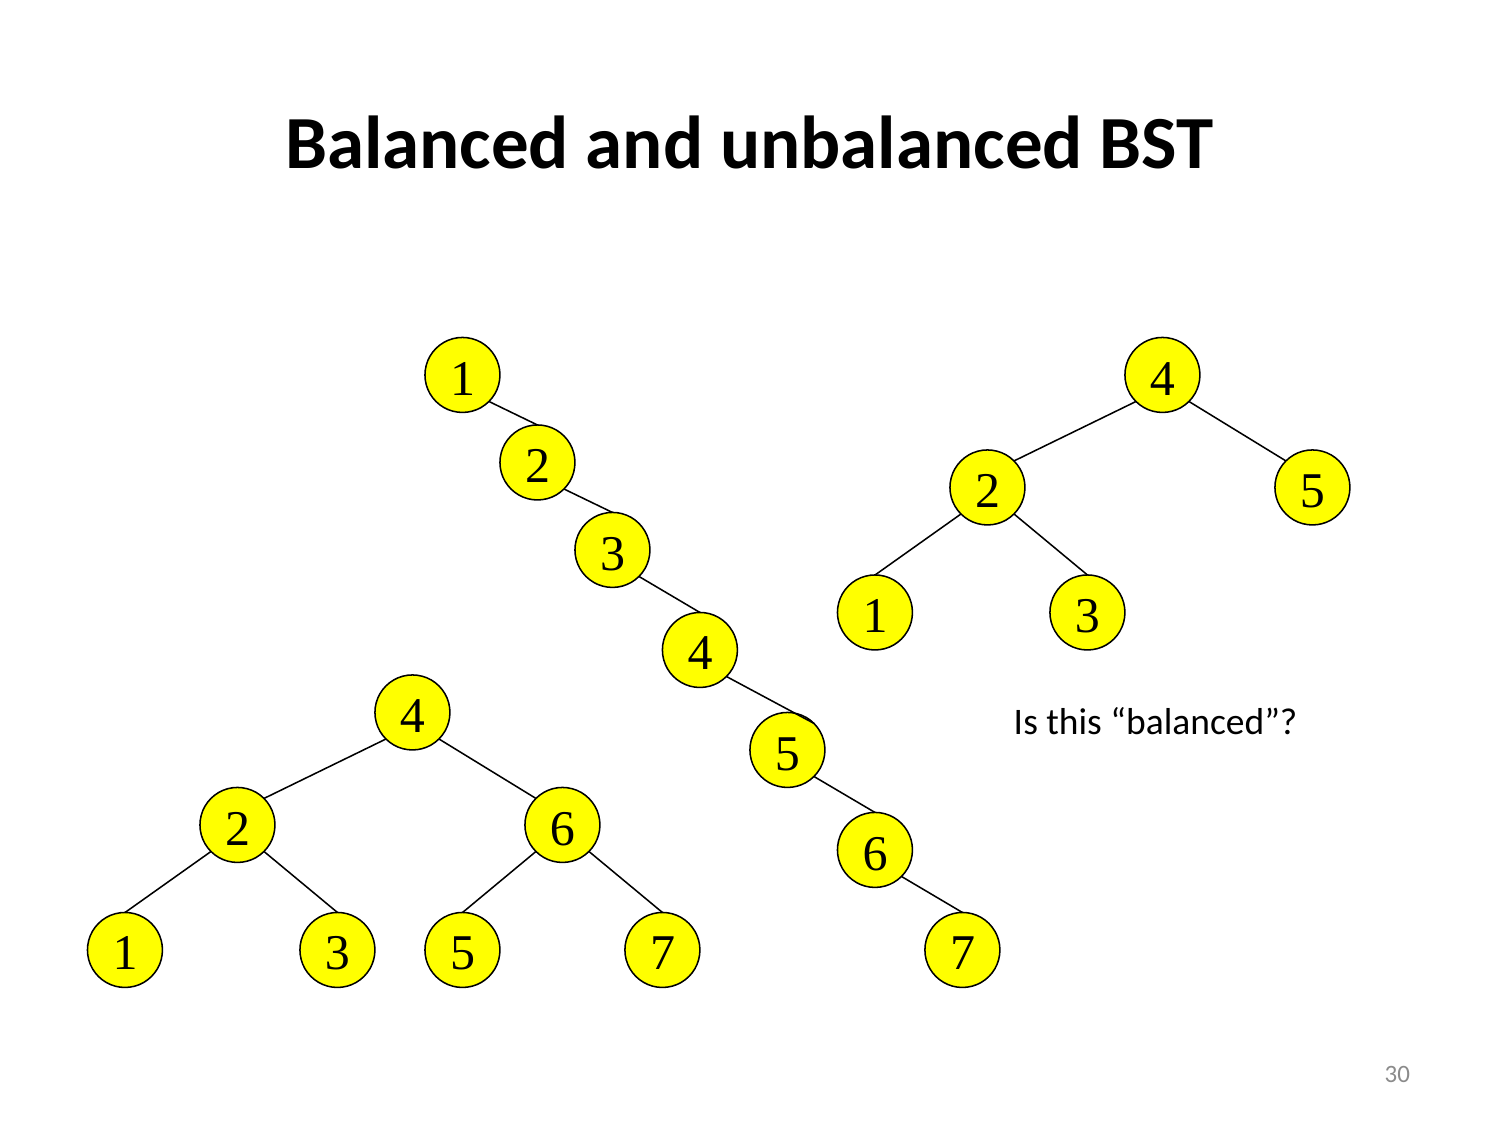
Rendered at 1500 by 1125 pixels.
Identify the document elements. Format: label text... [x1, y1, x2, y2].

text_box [462, 851, 537, 913]
text_box 3 [1049, 575, 1125, 650]
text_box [588, 851, 663, 913]
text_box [563, 488, 613, 513]
text_box 4 [662, 612, 738, 688]
text_box 1 [424, 337, 500, 413]
text_box 4 [374, 674, 450, 750]
text_box 6 [524, 787, 600, 863]
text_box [638, 576, 701, 613]
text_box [1188, 401, 1287, 462]
text_box 2 [949, 449, 1025, 525]
text_box 4 [1124, 337, 1200, 413]
text_box 3 [299, 912, 375, 988]
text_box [263, 738, 387, 799]
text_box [1013, 401, 1137, 462]
text_box 2 [499, 425, 575, 500]
text_box 5 [424, 912, 500, 988]
slide_number 30 [1074, 1042, 1425, 1103]
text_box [488, 401, 538, 426]
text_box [726, 676, 815, 724]
title Balanced and unbalanced BST [75, 45, 1425, 233]
text_box 2 [199, 787, 275, 863]
text_box 1 [87, 912, 163, 988]
text_box 7 [624, 912, 700, 988]
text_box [438, 738, 537, 799]
text_box 3 [574, 512, 650, 588]
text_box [813, 776, 876, 813]
text_box 5 [1274, 449, 1350, 525]
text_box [1013, 513, 1088, 576]
text_box 6 [837, 812, 913, 888]
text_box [263, 851, 338, 913]
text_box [874, 513, 962, 576]
text_box 5 [749, 726, 825, 788]
text_box 1 [837, 575, 913, 650]
text_box 7 [924, 912, 1000, 988]
text_box Is this “balanced”? [998, 689, 1313, 749]
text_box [901, 876, 963, 913]
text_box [124, 851, 212, 913]
